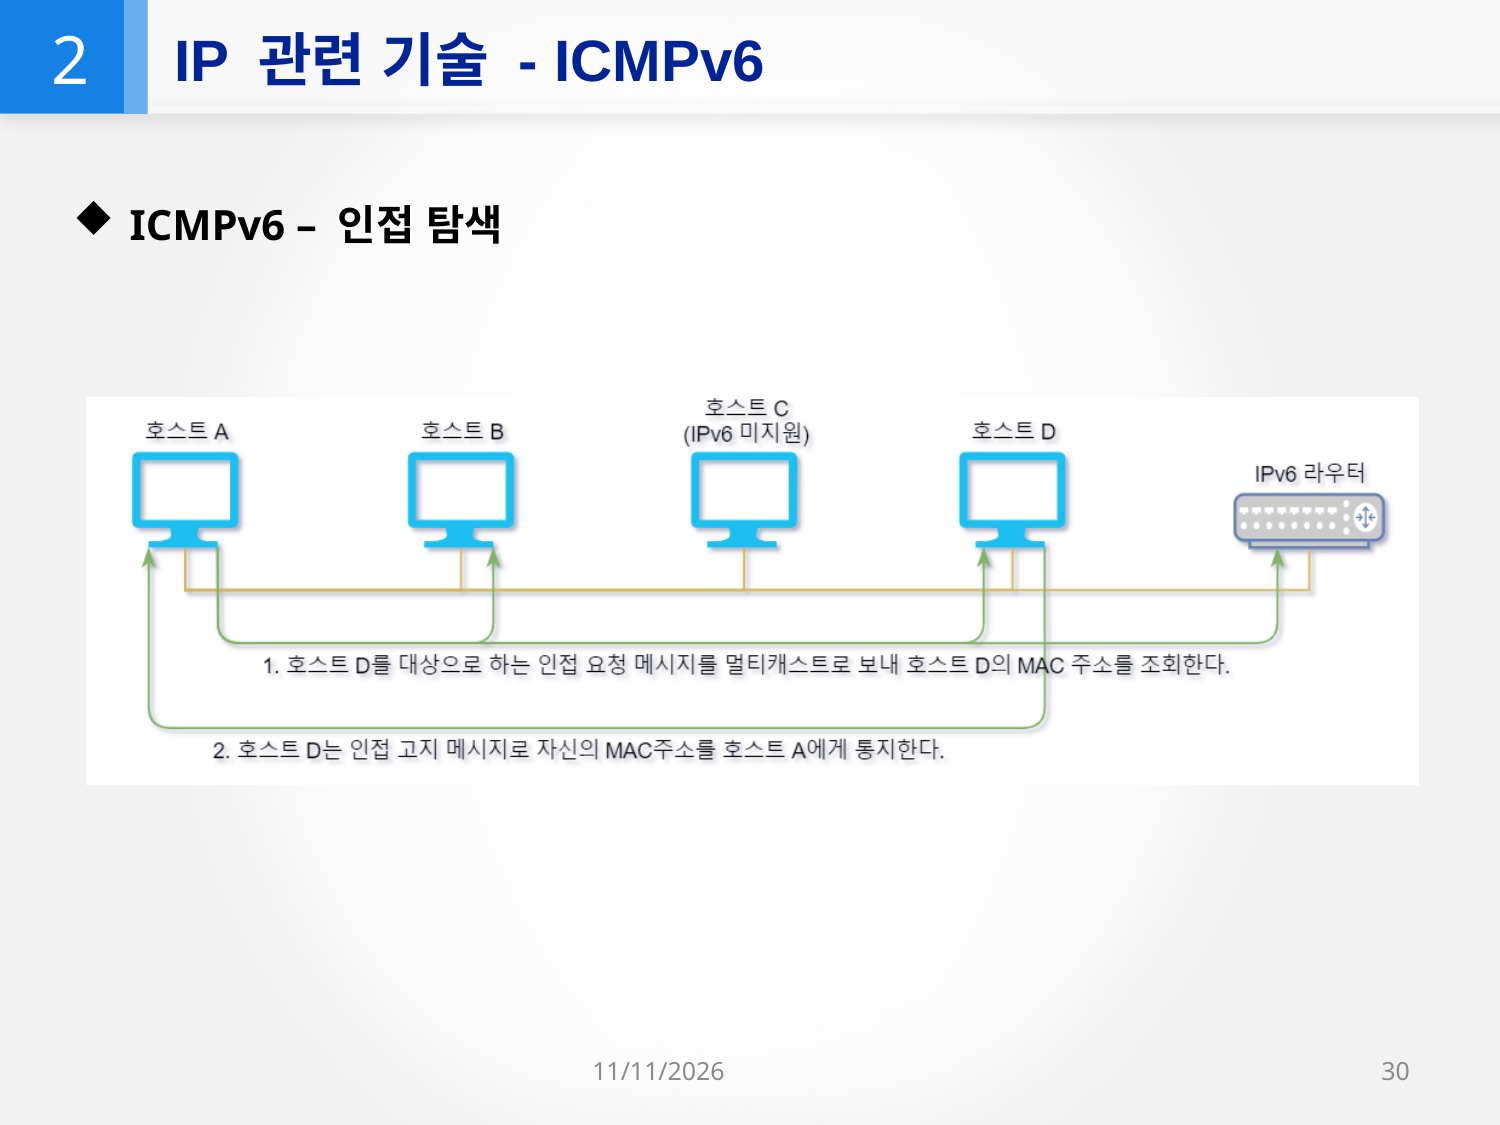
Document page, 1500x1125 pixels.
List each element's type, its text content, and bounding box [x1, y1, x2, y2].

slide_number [577, 1042, 928, 1103]
picture [0, 114, 1500, 1125]
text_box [0, 0, 1500, 114]
text_box ICMPv6 – 인접 탐색 [58, 141, 1500, 327]
slide_number 30 [1074, 1042, 1425, 1103]
